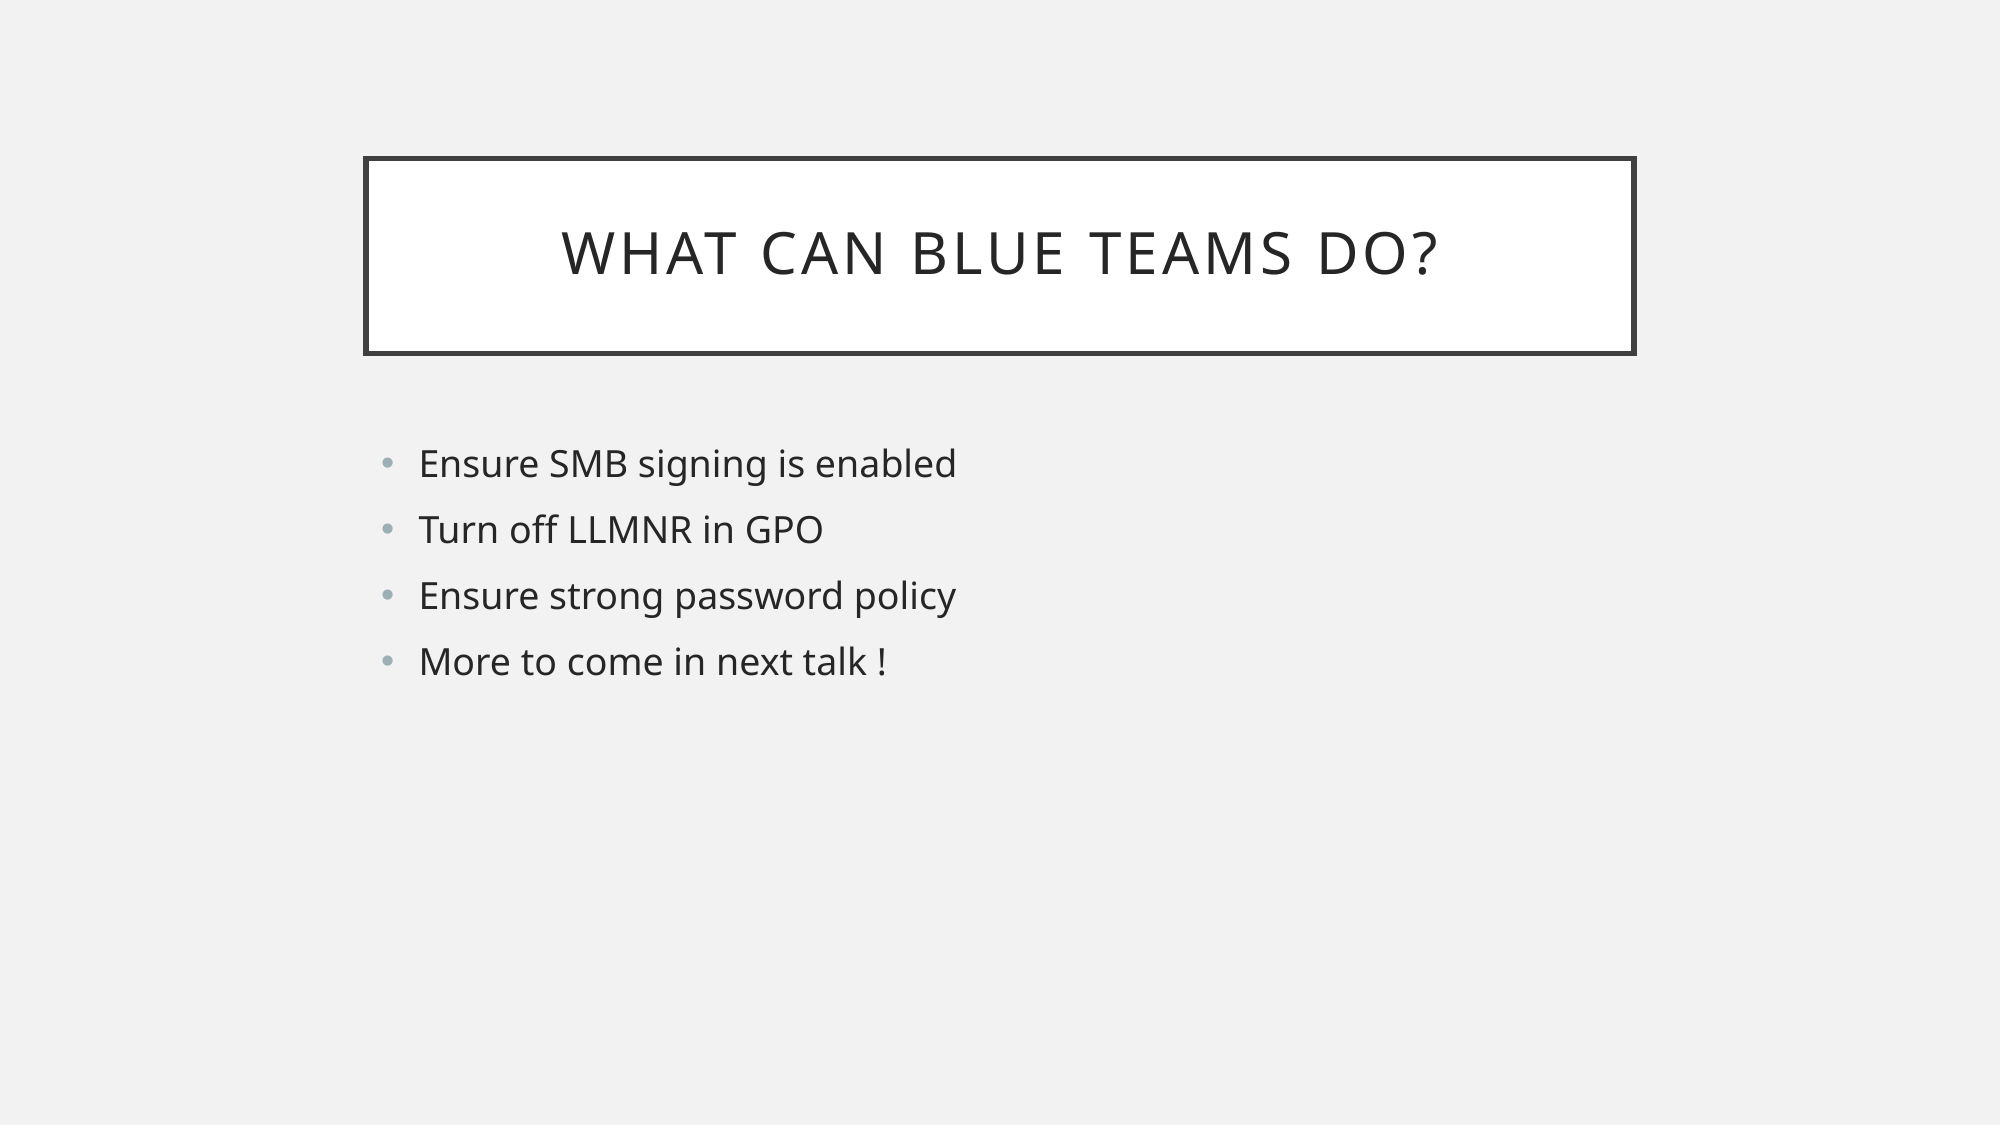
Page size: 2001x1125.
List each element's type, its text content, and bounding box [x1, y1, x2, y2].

title What can blue teams do? [363, 156, 1637, 356]
list Ensure SMB signing is enabled Turn off LLMNR in GPO Ensure strong password policy More to come in next talk ! [366, 432, 1634, 942]
